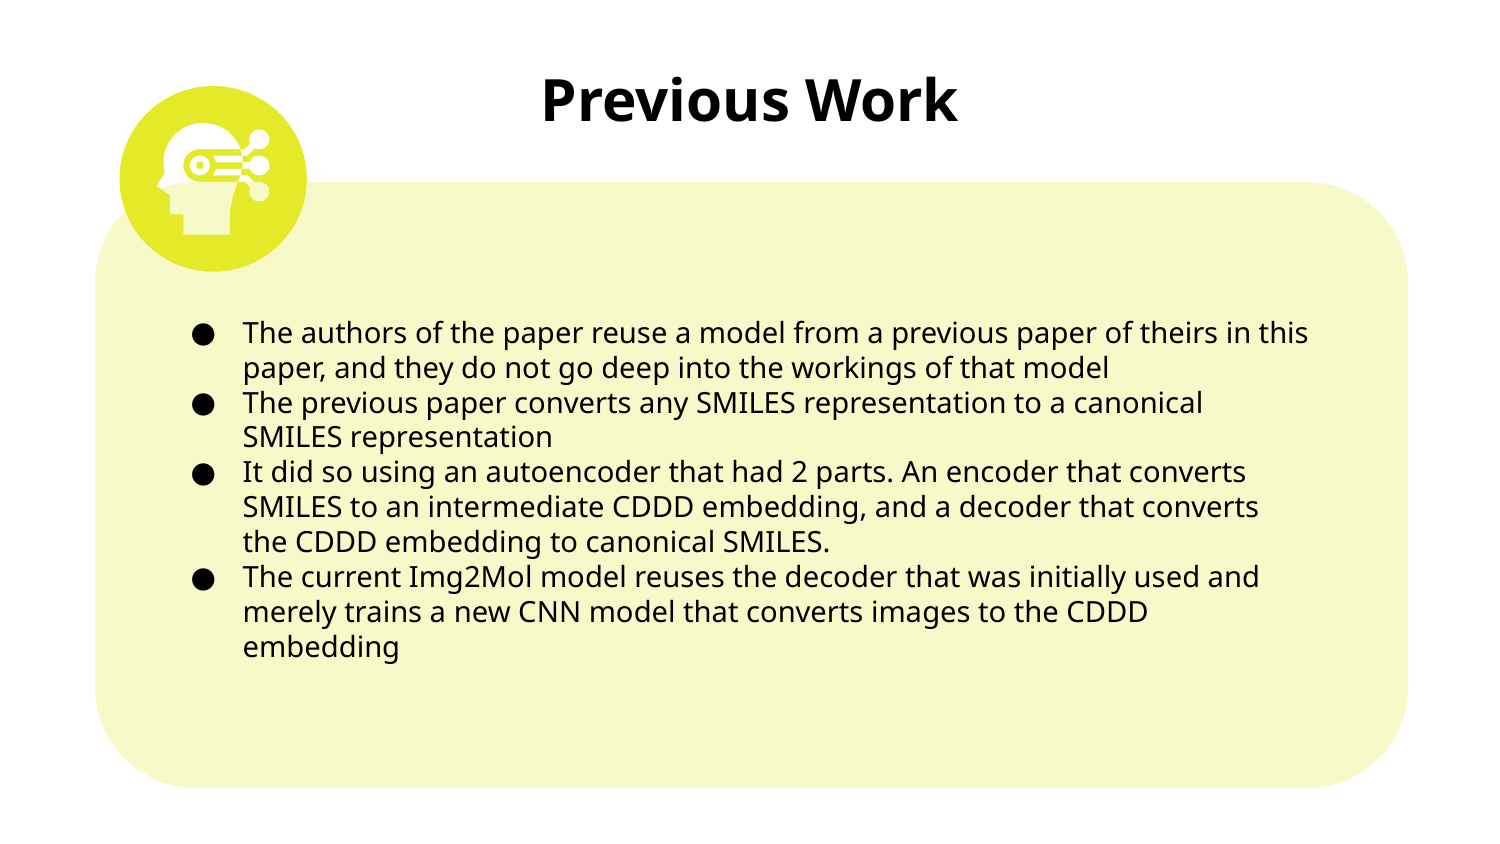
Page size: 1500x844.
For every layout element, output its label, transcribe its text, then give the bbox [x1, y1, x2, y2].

text_box [119, 86, 307, 180]
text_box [156, 122, 270, 180]
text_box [94, 181, 1409, 789]
title Previous Work [75, 67, 1425, 129]
